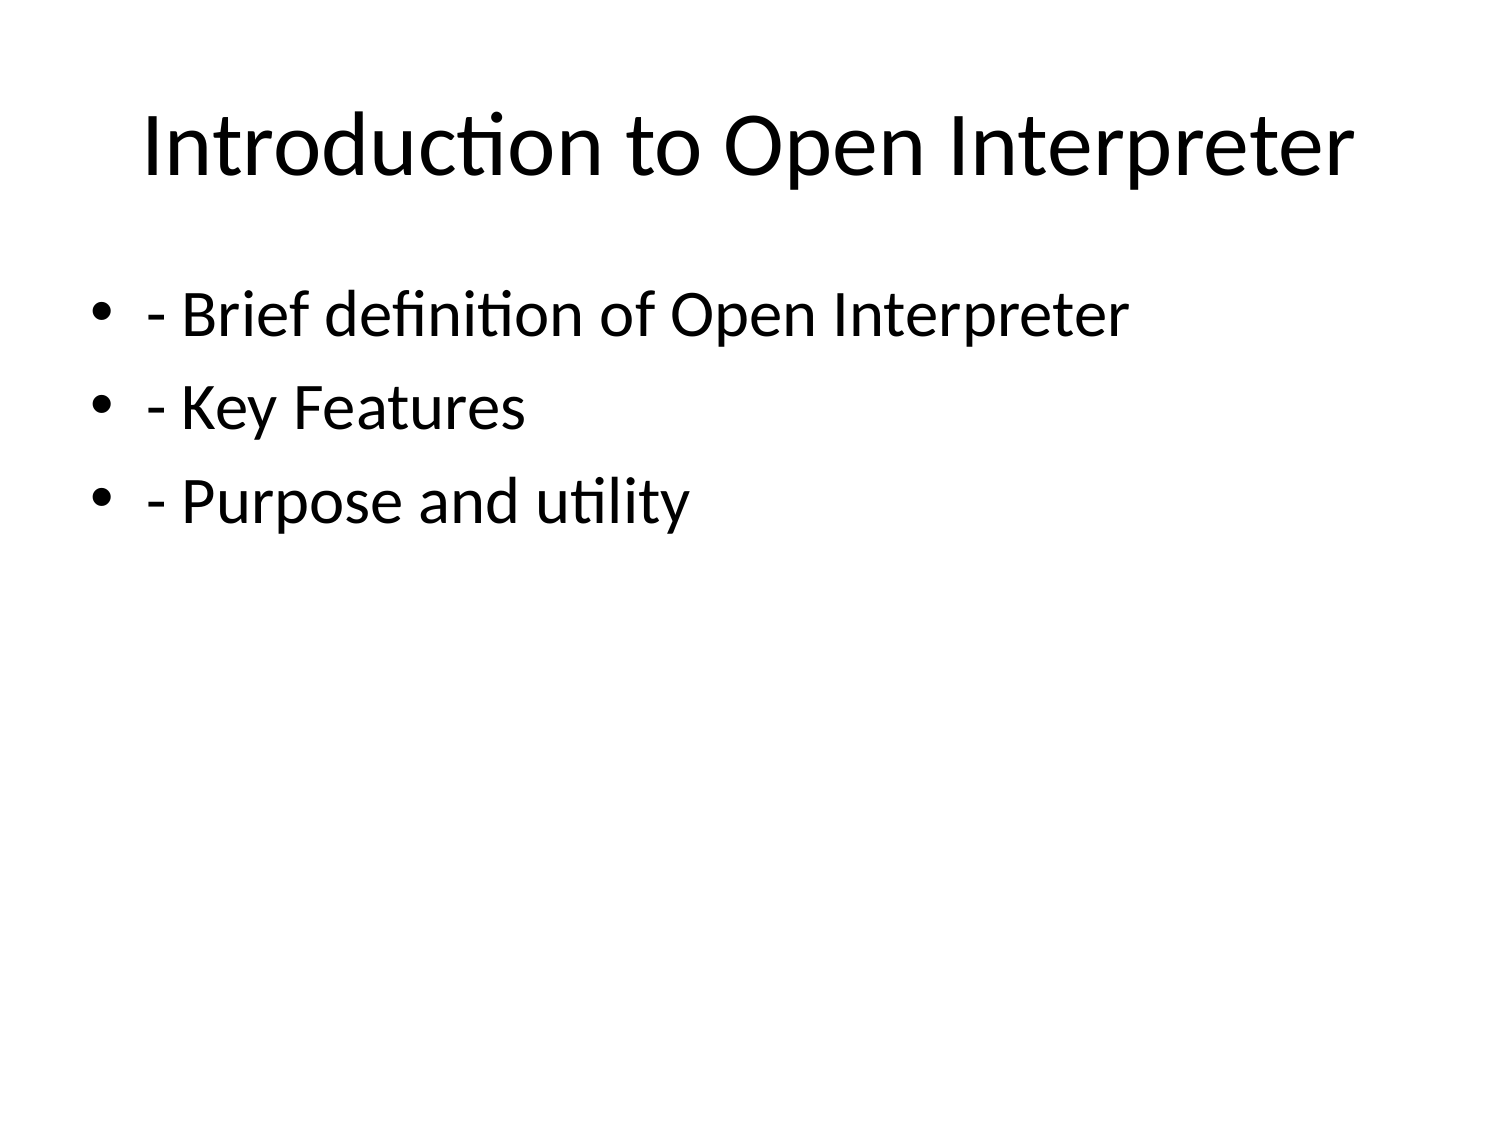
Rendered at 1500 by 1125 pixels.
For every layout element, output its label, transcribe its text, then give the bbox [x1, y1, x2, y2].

list - Brief definition of Open Interpreter - Key Features - Purpose and utility [75, 262, 1425, 1005]
title Introduction to Open Interpreter [75, 45, 1425, 233]
